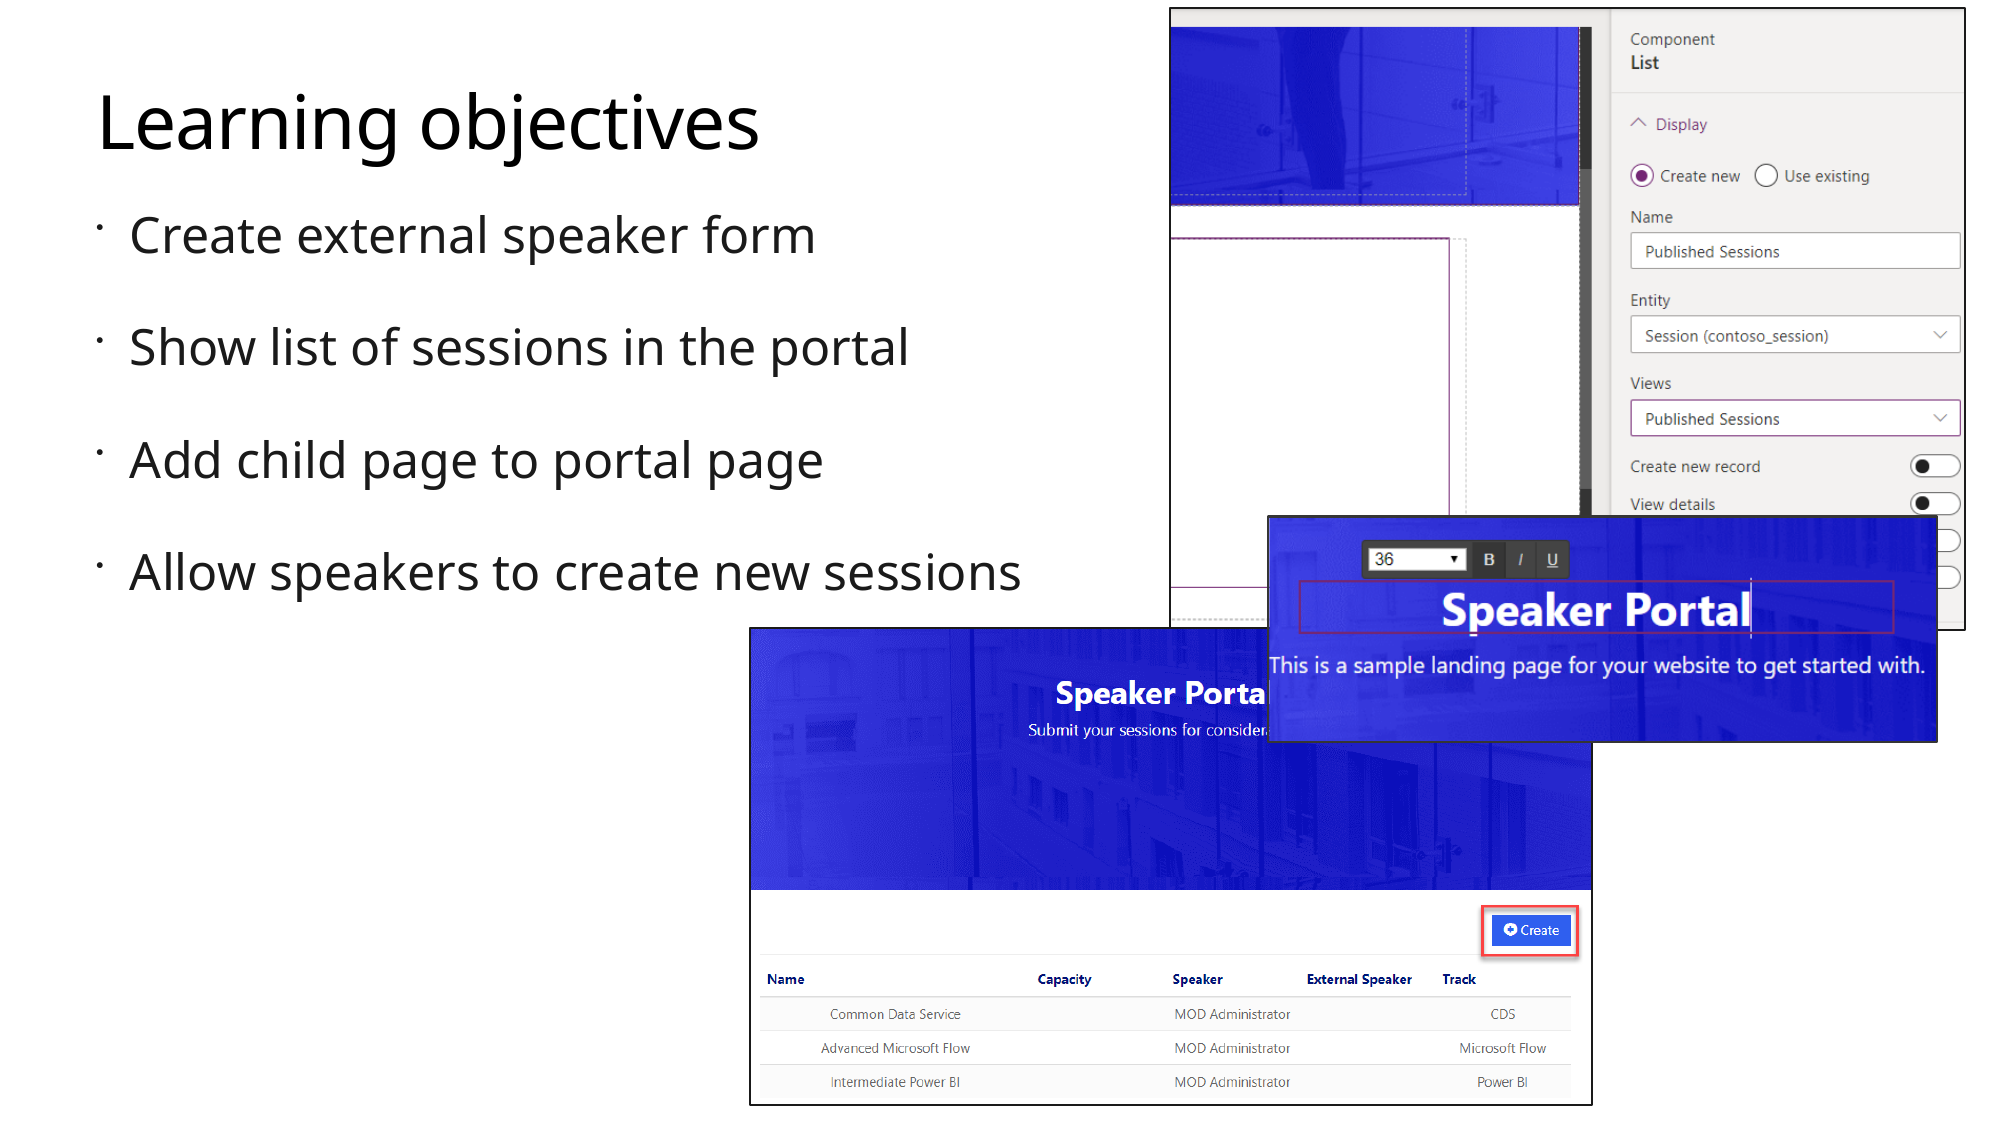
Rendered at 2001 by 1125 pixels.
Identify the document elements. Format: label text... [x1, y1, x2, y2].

text_box Create external speaker form Show list of sessions in the portal Add child page to portal page Allow speakers to create new sessions [77, 165, 1159, 880]
title Learning objectives [96, 75, 1169, 166]
picture [750, 8, 1964, 1105]
